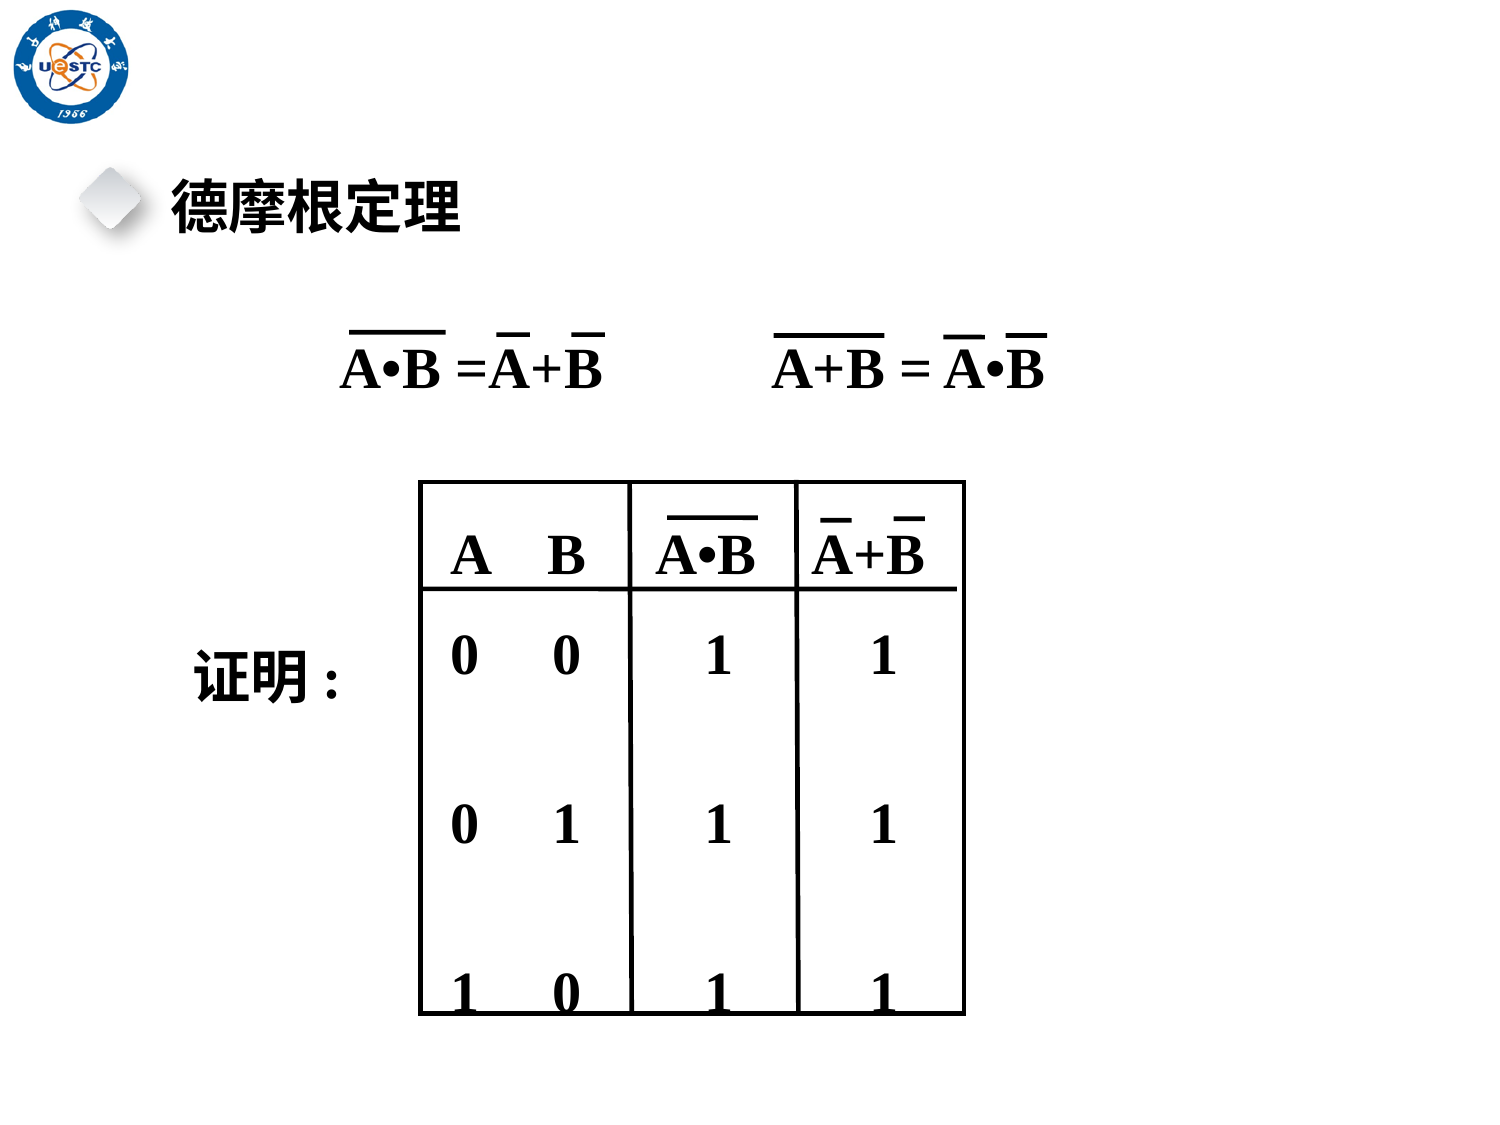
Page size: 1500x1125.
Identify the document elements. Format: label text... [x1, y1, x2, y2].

text_box 德摩根定理 [164, 163, 497, 248]
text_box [741, 322, 1108, 410]
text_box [418, 479, 965, 1014]
text_box 证明: [177, 633, 357, 718]
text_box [303, 301, 673, 434]
picture [72, 160, 148, 237]
picture [6, 8, 136, 126]
